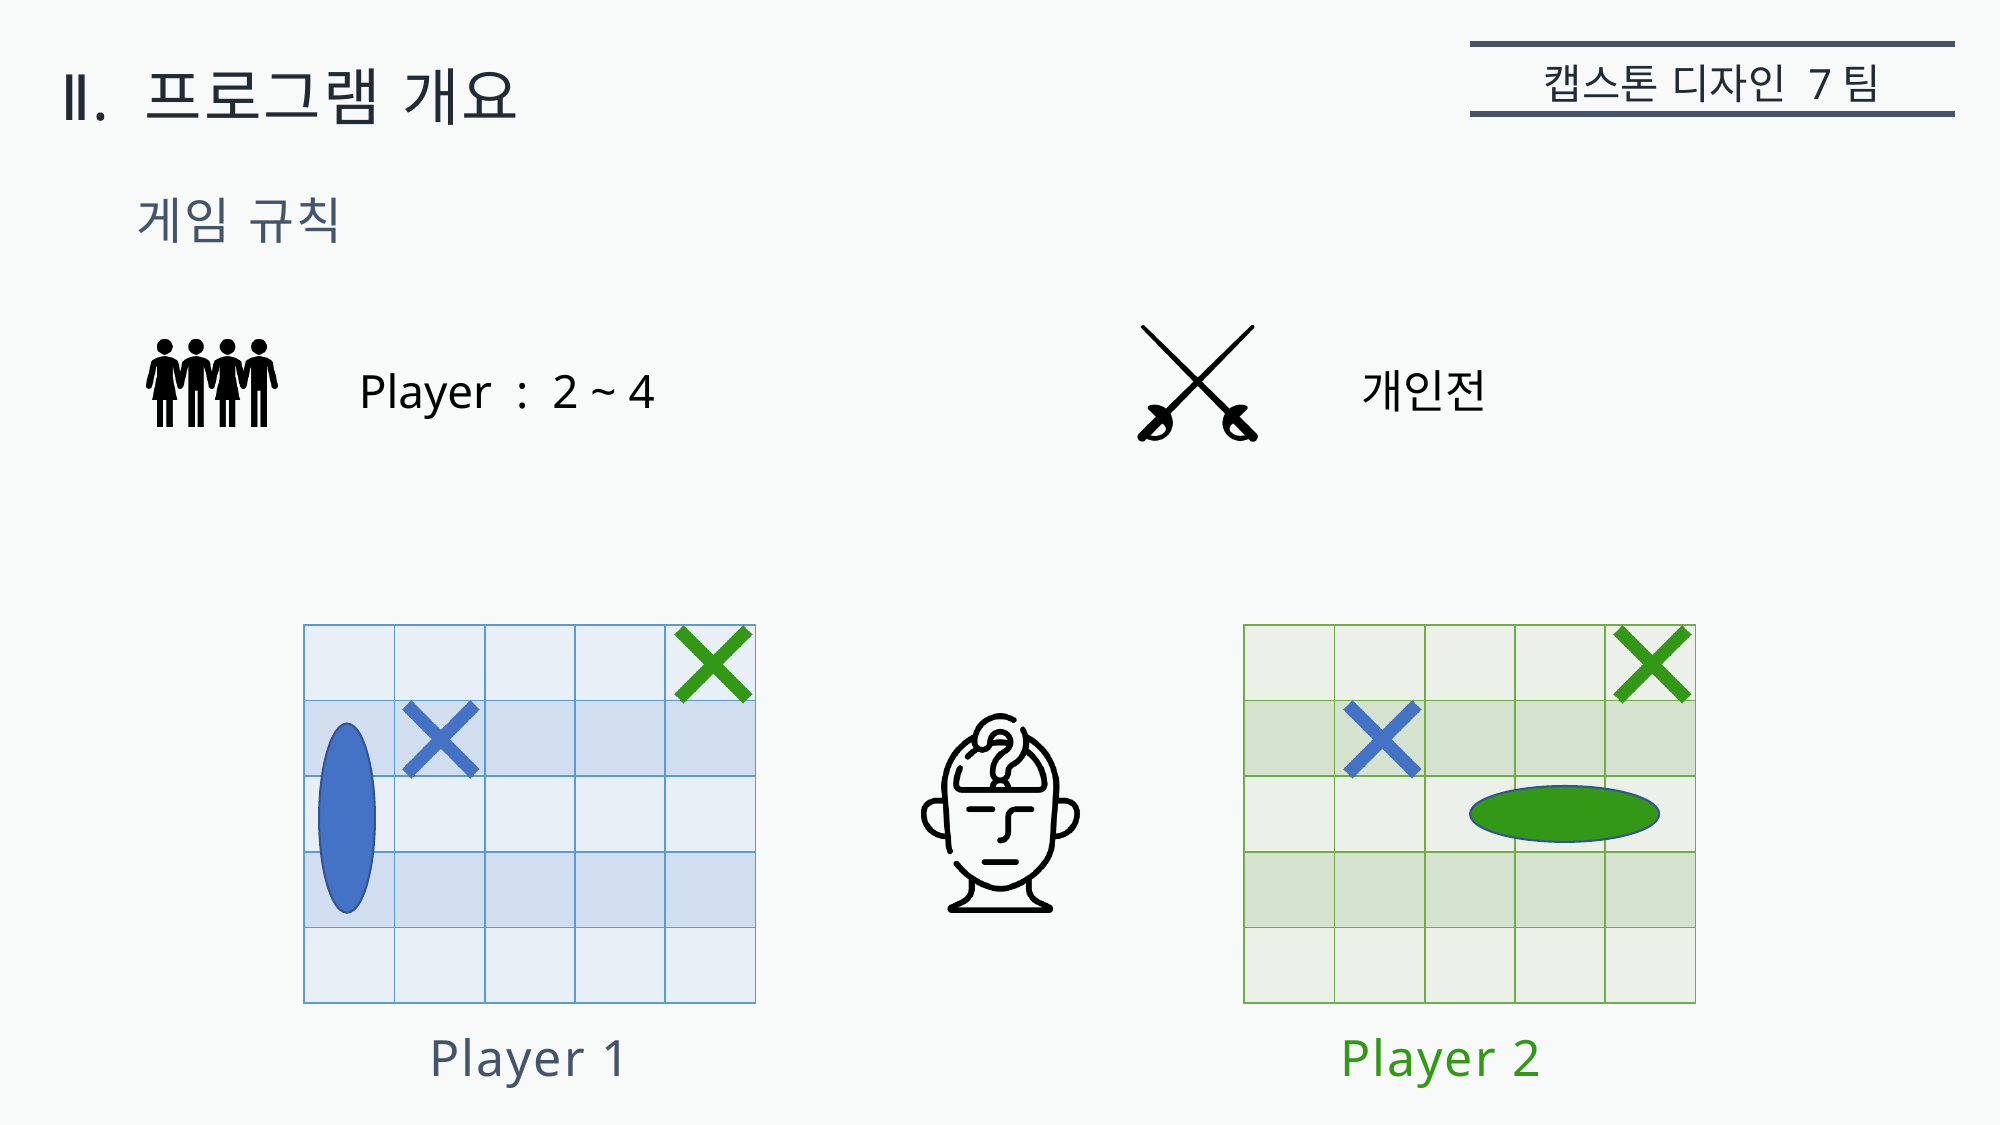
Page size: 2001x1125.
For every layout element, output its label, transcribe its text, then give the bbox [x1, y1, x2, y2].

table_cell [1435, 701, 1514, 775]
text_box 게임 규칙 [121, 182, 695, 257]
table_cell [576, 777, 664, 851]
table_header [576, 626, 660, 700]
text_box [318, 722, 376, 914]
table_cell [305, 701, 388, 775]
table_header [1516, 626, 1599, 700]
table_cell [305, 928, 394, 1002]
table_cell [576, 928, 664, 1002]
table_cell [1606, 928, 1695, 1002]
table_cell [1426, 777, 1514, 851]
table_cell [493, 701, 574, 775]
table_header [305, 626, 394, 700]
picture [1329, 686, 1435, 792]
table_header [1245, 626, 1334, 700]
table_header [486, 626, 574, 700]
picture [900, 713, 1100, 913]
text_box Player : 2 ~ 4 [344, 355, 670, 426]
table_cell [1516, 928, 1604, 1002]
table_cell [1245, 853, 1334, 927]
table_cell [1426, 853, 1514, 927]
table_cell [486, 928, 574, 1002]
table_header [1426, 626, 1514, 700]
table_cell [1335, 853, 1424, 927]
table_cell [1516, 840, 1604, 851]
table_cell [1335, 792, 1424, 851]
picture [388, 686, 493, 792]
table_cell [1245, 928, 1334, 1002]
text_box Player 1 [243, 1018, 817, 1094]
table_cell [374, 777, 394, 851]
table_cell [1426, 928, 1514, 1002]
text_box 개인전 [1347, 355, 1503, 426]
table_cell [666, 717, 755, 775]
table_cell [1516, 701, 1604, 775]
picture [660, 611, 766, 717]
text_box Player 2 [1153, 1018, 1728, 1094]
table_cell [666, 853, 755, 927]
table_cell [1606, 777, 1695, 851]
table_cell [1335, 928, 1424, 1002]
table_cell [1245, 777, 1334, 851]
table_cell [486, 853, 574, 927]
table_cell [1516, 777, 1604, 788]
table_cell [576, 701, 664, 775]
text_box 캡스톤 디자인 7팀 [1470, 50, 1955, 114]
table_cell [1245, 701, 1329, 775]
table_cell [1606, 717, 1695, 775]
picture [1599, 611, 1705, 717]
table_cell [576, 853, 664, 927]
table_header [395, 626, 484, 686]
table_cell [395, 853, 484, 927]
table_cell [395, 928, 484, 1002]
table_cell [305, 853, 394, 927]
table_cell [305, 777, 320, 851]
text_box [1468, 784, 1661, 843]
table_cell [666, 928, 755, 1002]
table_cell [1516, 853, 1604, 927]
table_cell [1606, 853, 1695, 927]
text_box Ⅱ. 프로그램 개요 [45, 50, 619, 141]
table_header [1335, 626, 1424, 686]
picture [136, 307, 287, 458]
picture [1122, 307, 1273, 458]
table_cell [666, 777, 755, 851]
table_cell [486, 777, 574, 851]
table_cell [395, 792, 484, 851]
